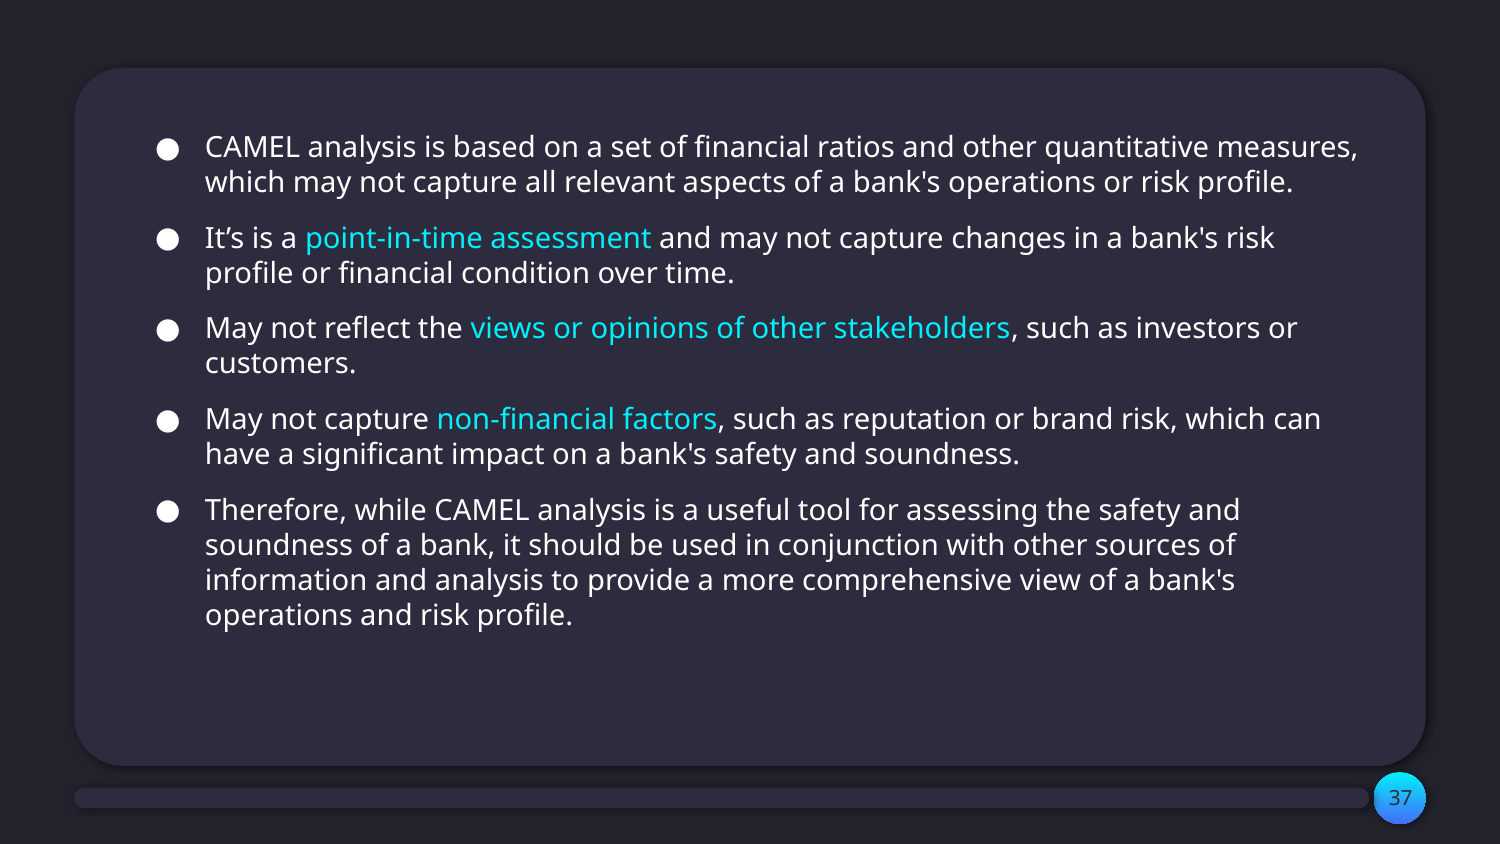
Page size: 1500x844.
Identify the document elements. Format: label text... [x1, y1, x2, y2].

subtitle CAMEL analysis is based on a set of financial ratios and other quantitative measures, which may not capture all relevant aspects of a bank's operations or risk profile. It’s is a point-in-time assessment and may not capture changes in a bank's risk profile or financial condition over time. May not reflect the views or opinions of other stakeholders, such as investors or customers. May not capture non-financial factors, such as reputation or brand risk, which can have a significant impact on a bank's safety and soundness. Therefore, while CAMEL analysis is a useful tool for assessing the safety and soundness of a bank, it should be used in conjunction with other sources of information and analysis to provide a more comprehensive view of a bank's operations and risk profile. [114, 113, 1386, 731]
